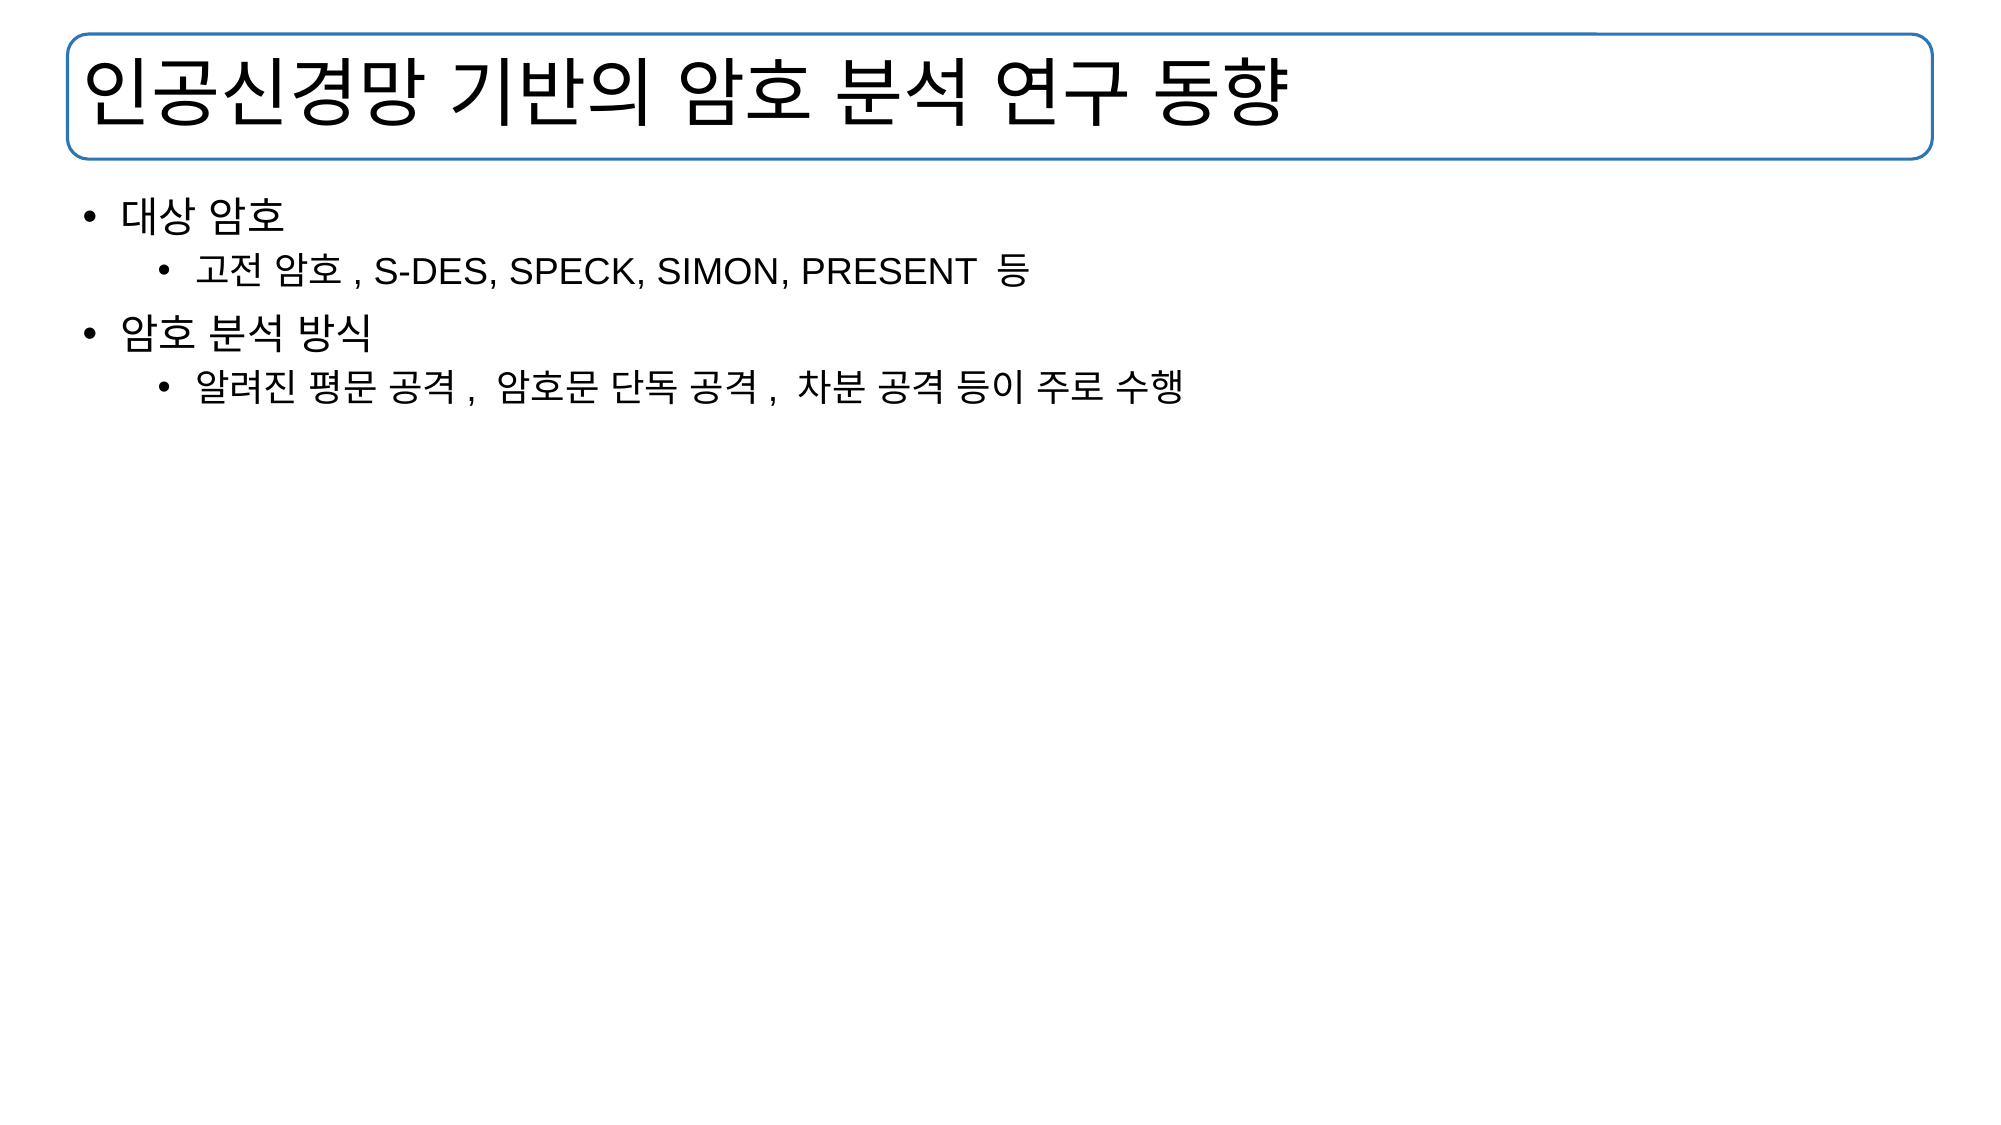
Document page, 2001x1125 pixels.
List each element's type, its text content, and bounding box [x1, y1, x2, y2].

title 인공신경망 기반의 암호 분석 연구 동향 [67, 34, 1933, 160]
list 대상 암호 고전 암호, S-DES, SPECK, SIMON, PRESENT 등 암호 분석 방식 알려진 평문 공격, 암호문 단독 공격, 차분 공격 등이 주로 수행 [67, 189, 1933, 1019]
